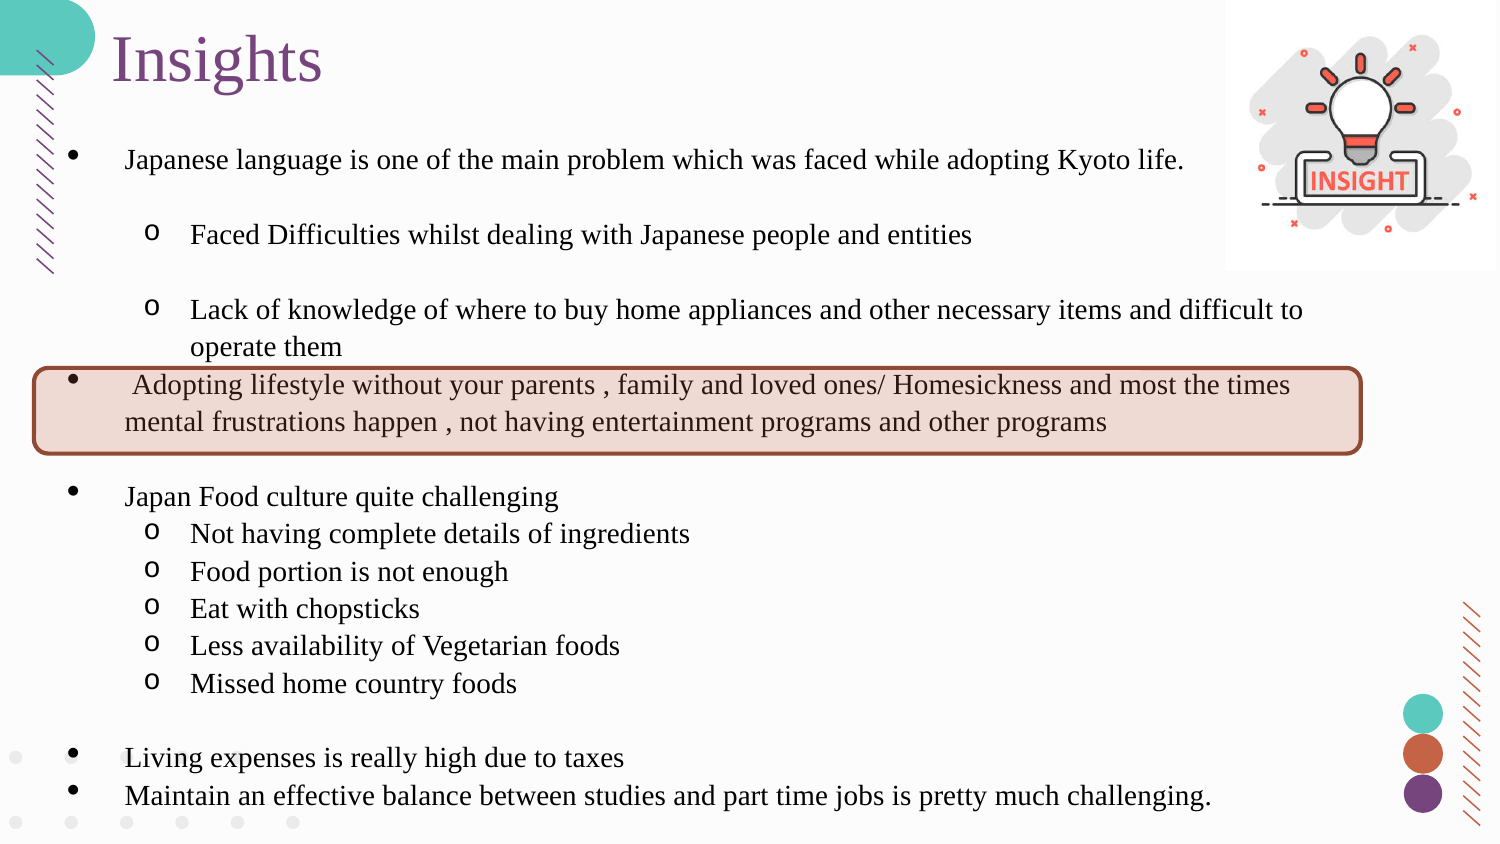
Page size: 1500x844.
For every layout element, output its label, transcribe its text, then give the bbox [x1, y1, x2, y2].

text_box Japanese language is one of the main problem which was faced while adopting Kyoto life. Faced Difficulties whilst dealing with Japanese people and entities Lack of knowledge of where to buy home appliances and other necessary items and difficult to operate them Adopting lifestyle without your parents , family and loved ones/ Homesickness and most the times mental frustrations happen , not having entertainment programs and other programs Japan Food culture quite challenging Not having complete details of ingredients Food portion is not enough Eat with chopsticks Less availability of Vegetarian foods Missed home country foods Living expenses is really high due to taxes Maintain an effective balance between studies and part time jobs is pretty much challenging. [53, 93, 1354, 367]
text_box [31, 365, 1363, 456]
text_box Japanese language is one of the main problem which was faced while adopting Kyoto life. Faced Difficulties whilst dealing with Japanese people and entities Lack of knowledge of where to buy home appliances and other necessary items and difficult to operate them Adopting lifestyle without your parents , family and loved ones/ Homesickness and most the times mental frustrations happen , not having entertainment programs and other programs Japan Food culture quite challenging Not having complete details of ingredients Food portion is not enough Eat with chopsticks Less availability of Vegetarian foods Missed home country foods Living expenses is really high due to taxes Maintain an effective balance between studies and part time jobs is pretty much challenging. [53, 455, 1354, 844]
picture [1225, 0, 1497, 271]
title Insights [96, 0, 1223, 94]
